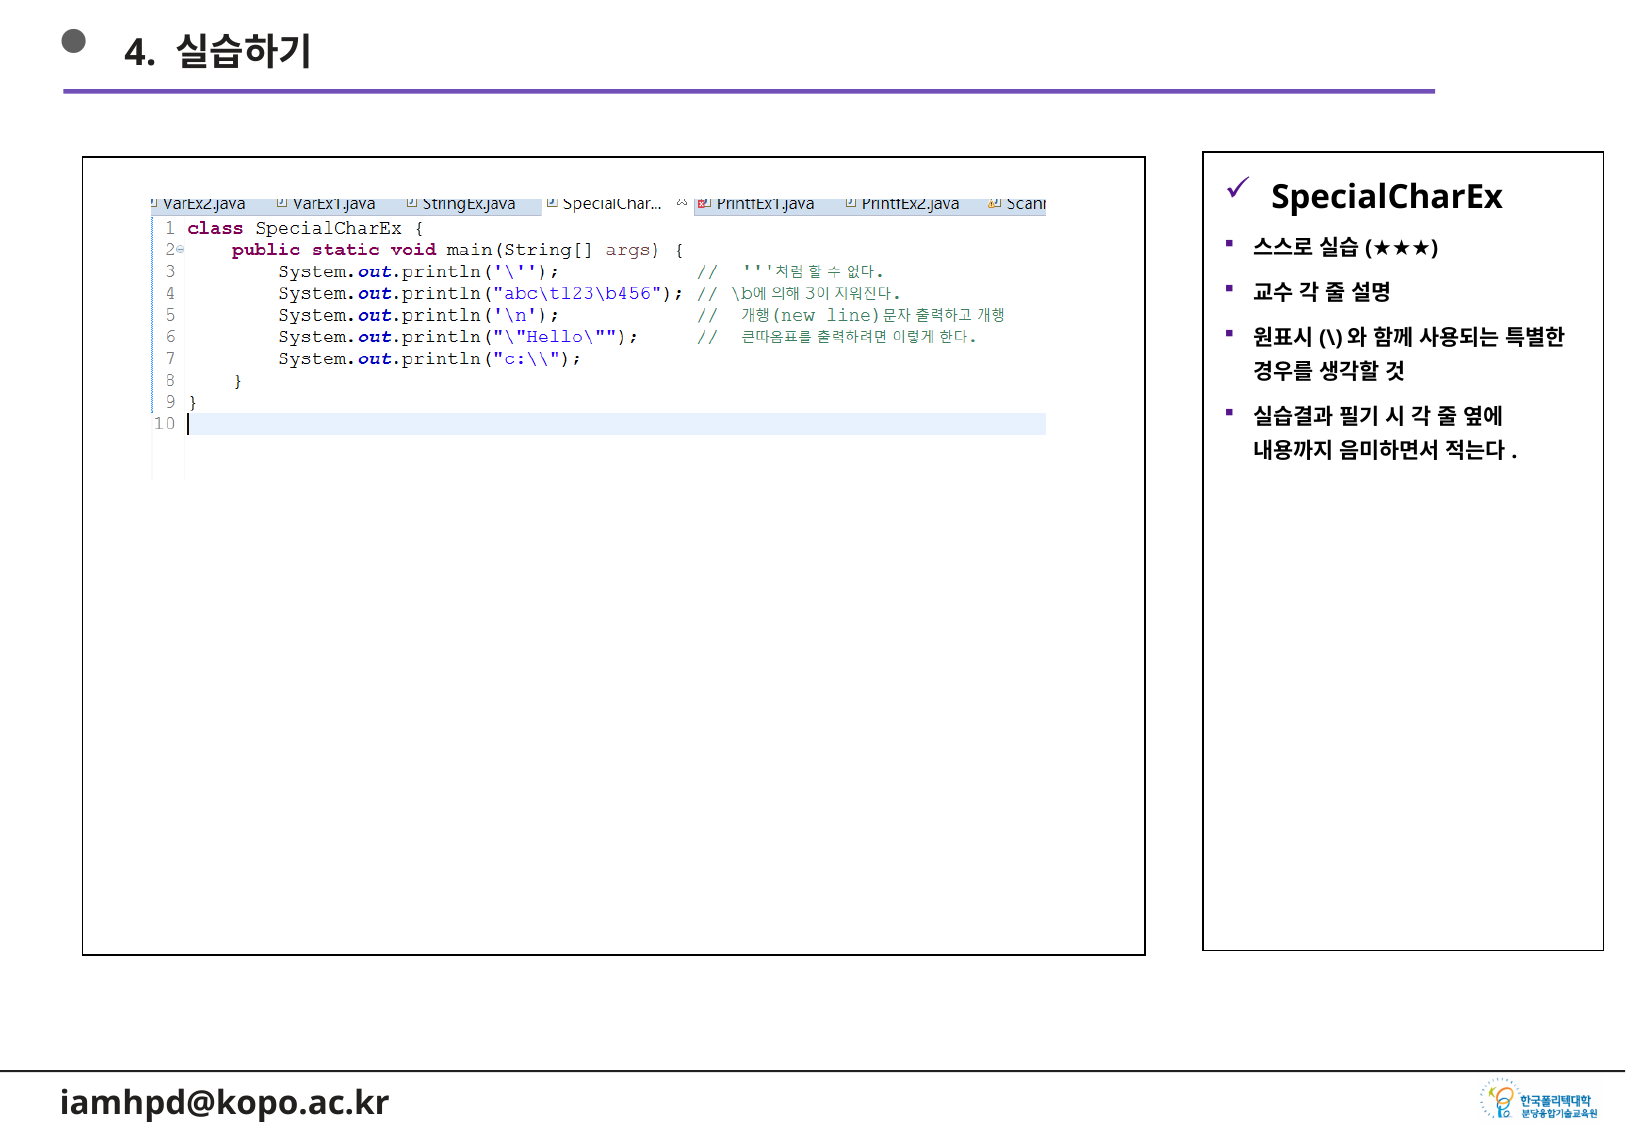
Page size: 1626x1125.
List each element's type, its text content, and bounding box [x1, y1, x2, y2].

picture [1476, 1073, 1604, 1125]
text_box 4. 실습하기 [109, 20, 943, 93]
text_box [82, 156, 1146, 956]
text_box SpecialCharEx 스스로 실습(★★★) 교수 각 줄 설명 원표시(\)와 함께 사용되는 특별한 경우를 생각할 것 실습결과 필기 시 각 줄 옆에 내용까지 음미하면서 적는다. [1203, 152, 1604, 951]
picture [151, 199, 1047, 481]
